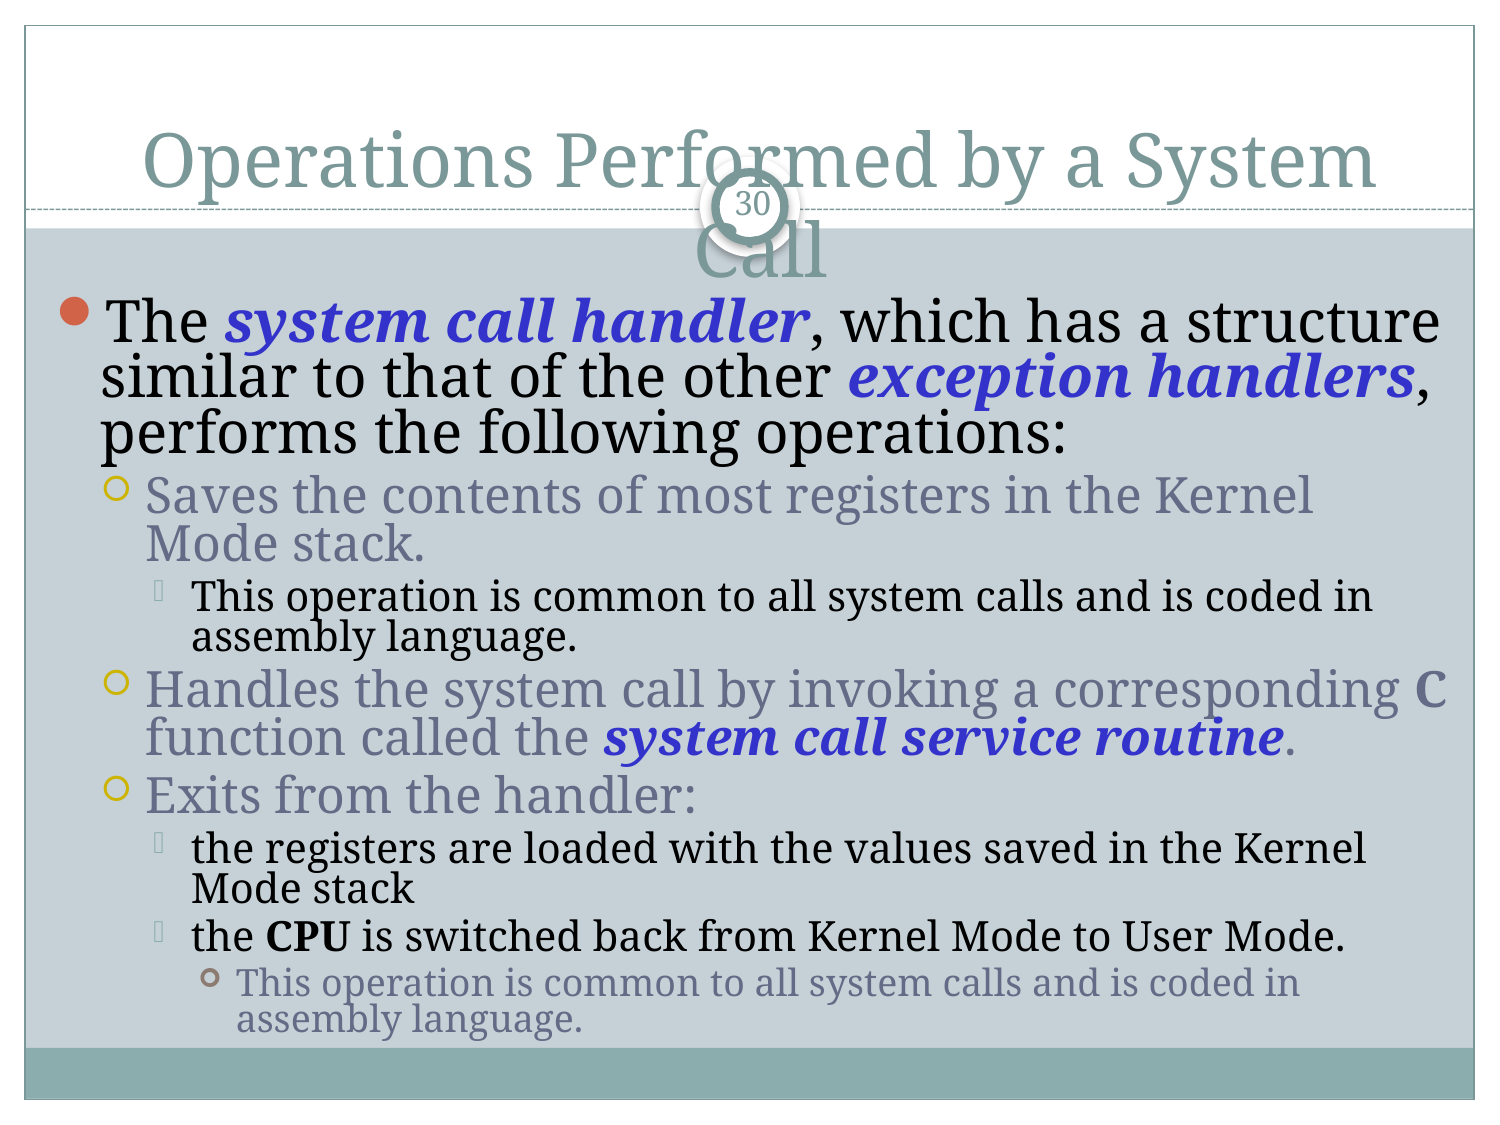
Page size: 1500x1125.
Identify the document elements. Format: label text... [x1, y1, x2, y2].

title Operations Performed by a System Call [75, 75, 1447, 289]
list The system call handler, which has a structure similar to that of the other exception handlers, performs the following operations: Saves the contents of most registers in the Kernel Mode stack. This operation is common to all system calls and is coded in assembly language. Handles the system call by invoking a corresponding C function called the system call service routine. Exits from the handler: the registers are loaded with the values saved in the Kernel Mode stack the CPU is switched back from Kernel Mode to User Mode. This operation is common to all system calls and is coded in assembly language. [41, 289, 1471, 1083]
slide_number 30 [715, 168, 791, 241]
